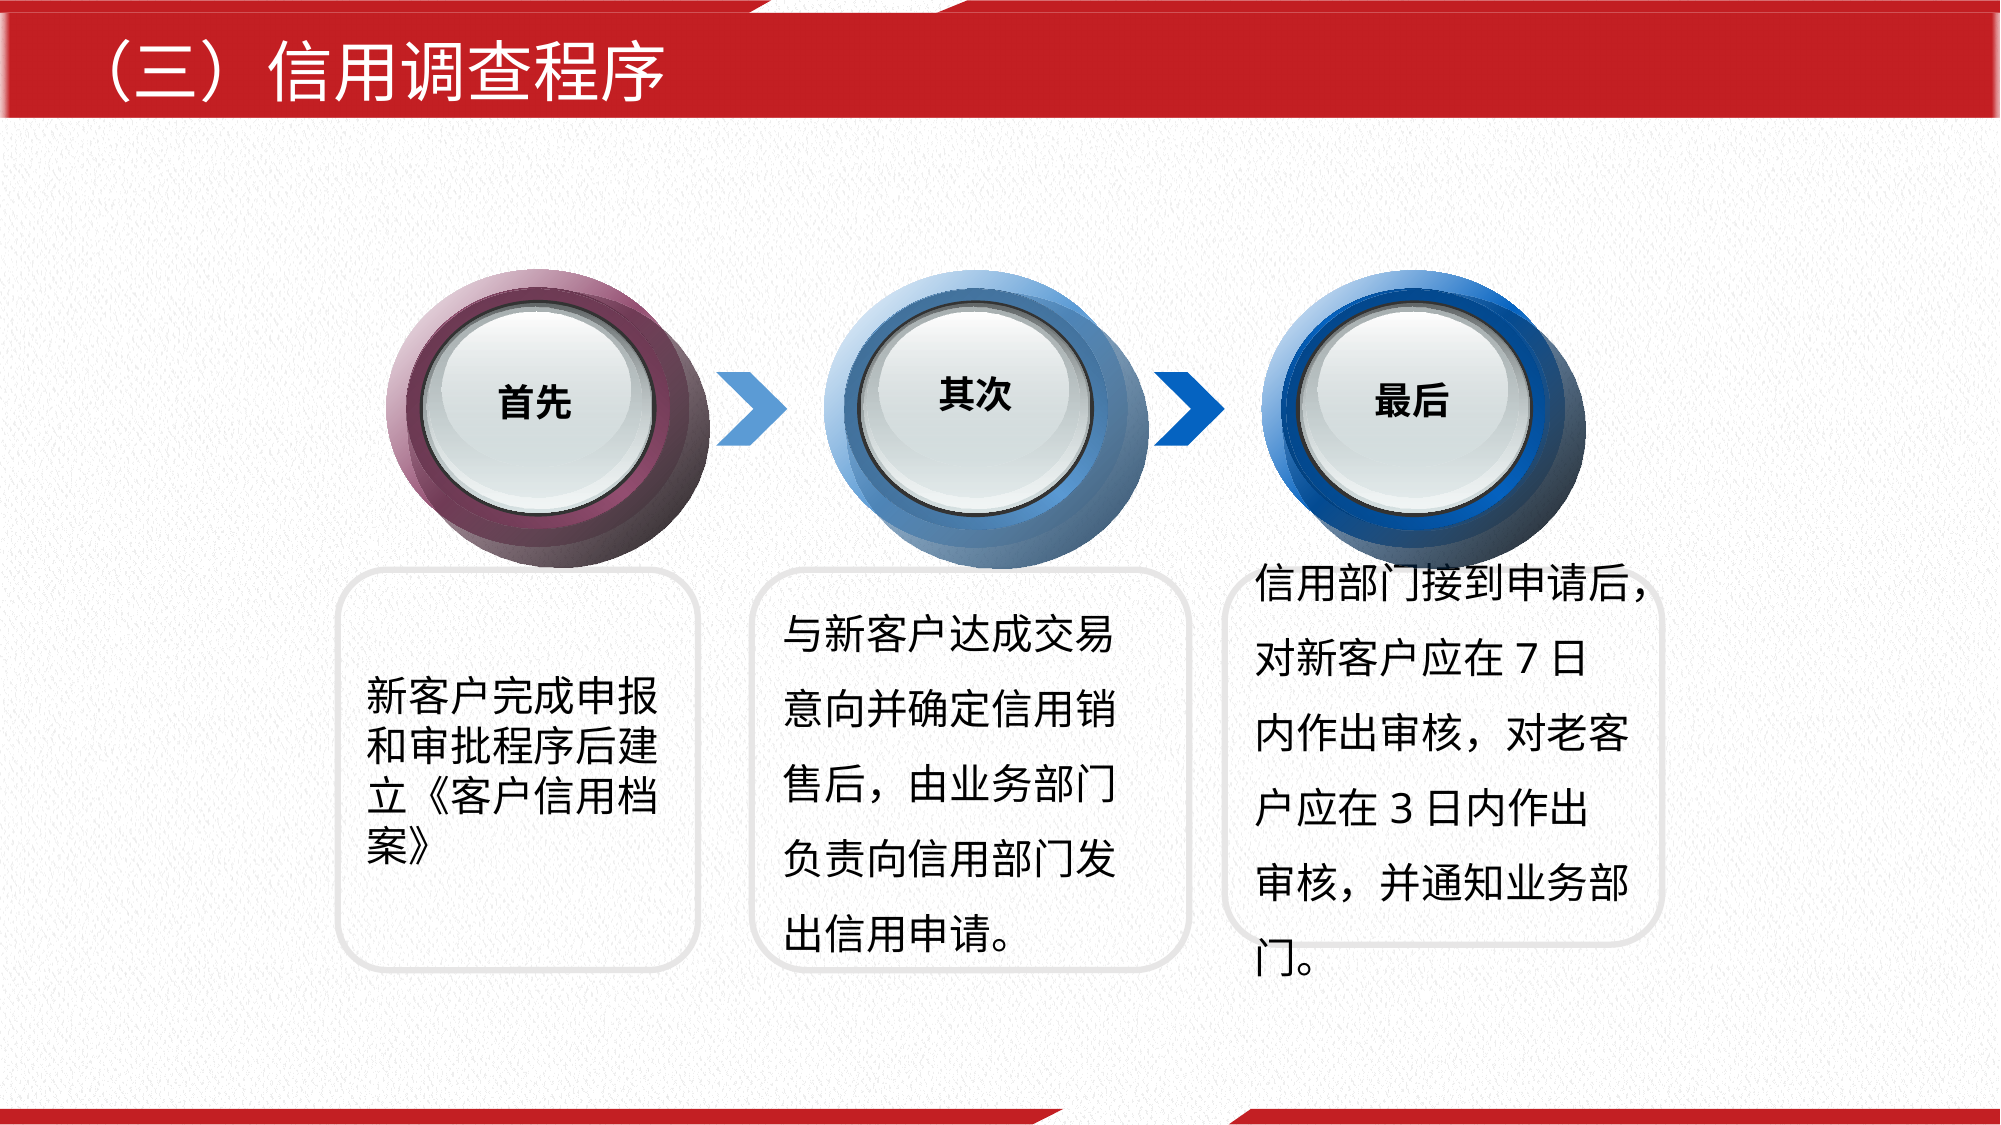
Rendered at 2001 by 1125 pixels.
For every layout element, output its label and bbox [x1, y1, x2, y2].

text_box [337, 269, 1663, 971]
picture [0, 12, 2000, 118]
text_box [0, 118, 2000, 1125]
text_box [0, 0, 2000, 12]
